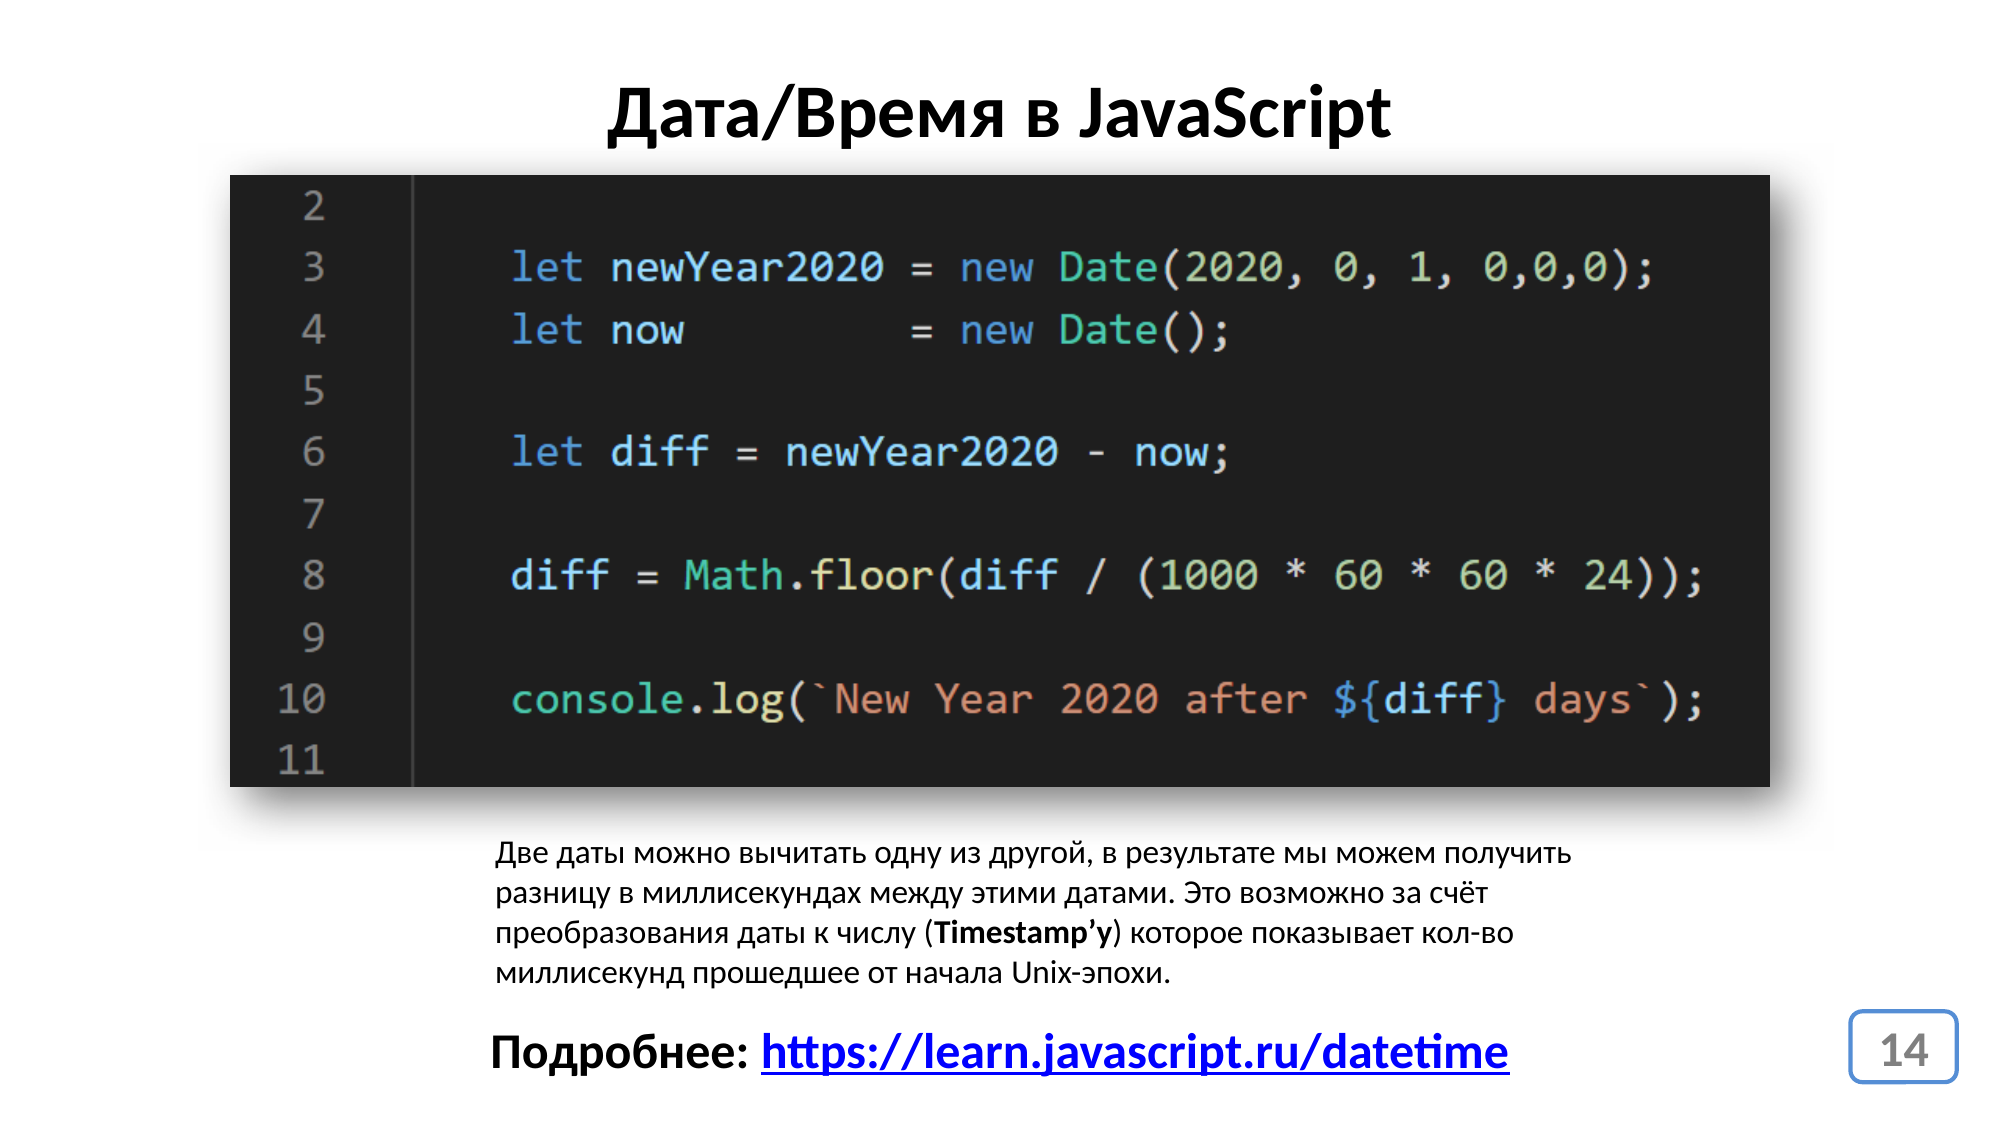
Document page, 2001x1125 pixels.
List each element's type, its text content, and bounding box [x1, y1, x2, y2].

text_box Подробнее: https://learn.javascript.ru/datetime [0, 1011, 2000, 1087]
text_box Две даты можно вычитать одну из другой, в результате мы можем получить разницу в миллисекундах между этими датами. Это возможно за счёт преобразования даты к числу (Timestamp’у) которое показывает кол-во миллисекунд прошедшее от начала Unix-эпохи. [480, 838, 1662, 998]
title Дата/Время в JavaScript [0, 54, 2000, 161]
picture [230, 175, 1770, 787]
